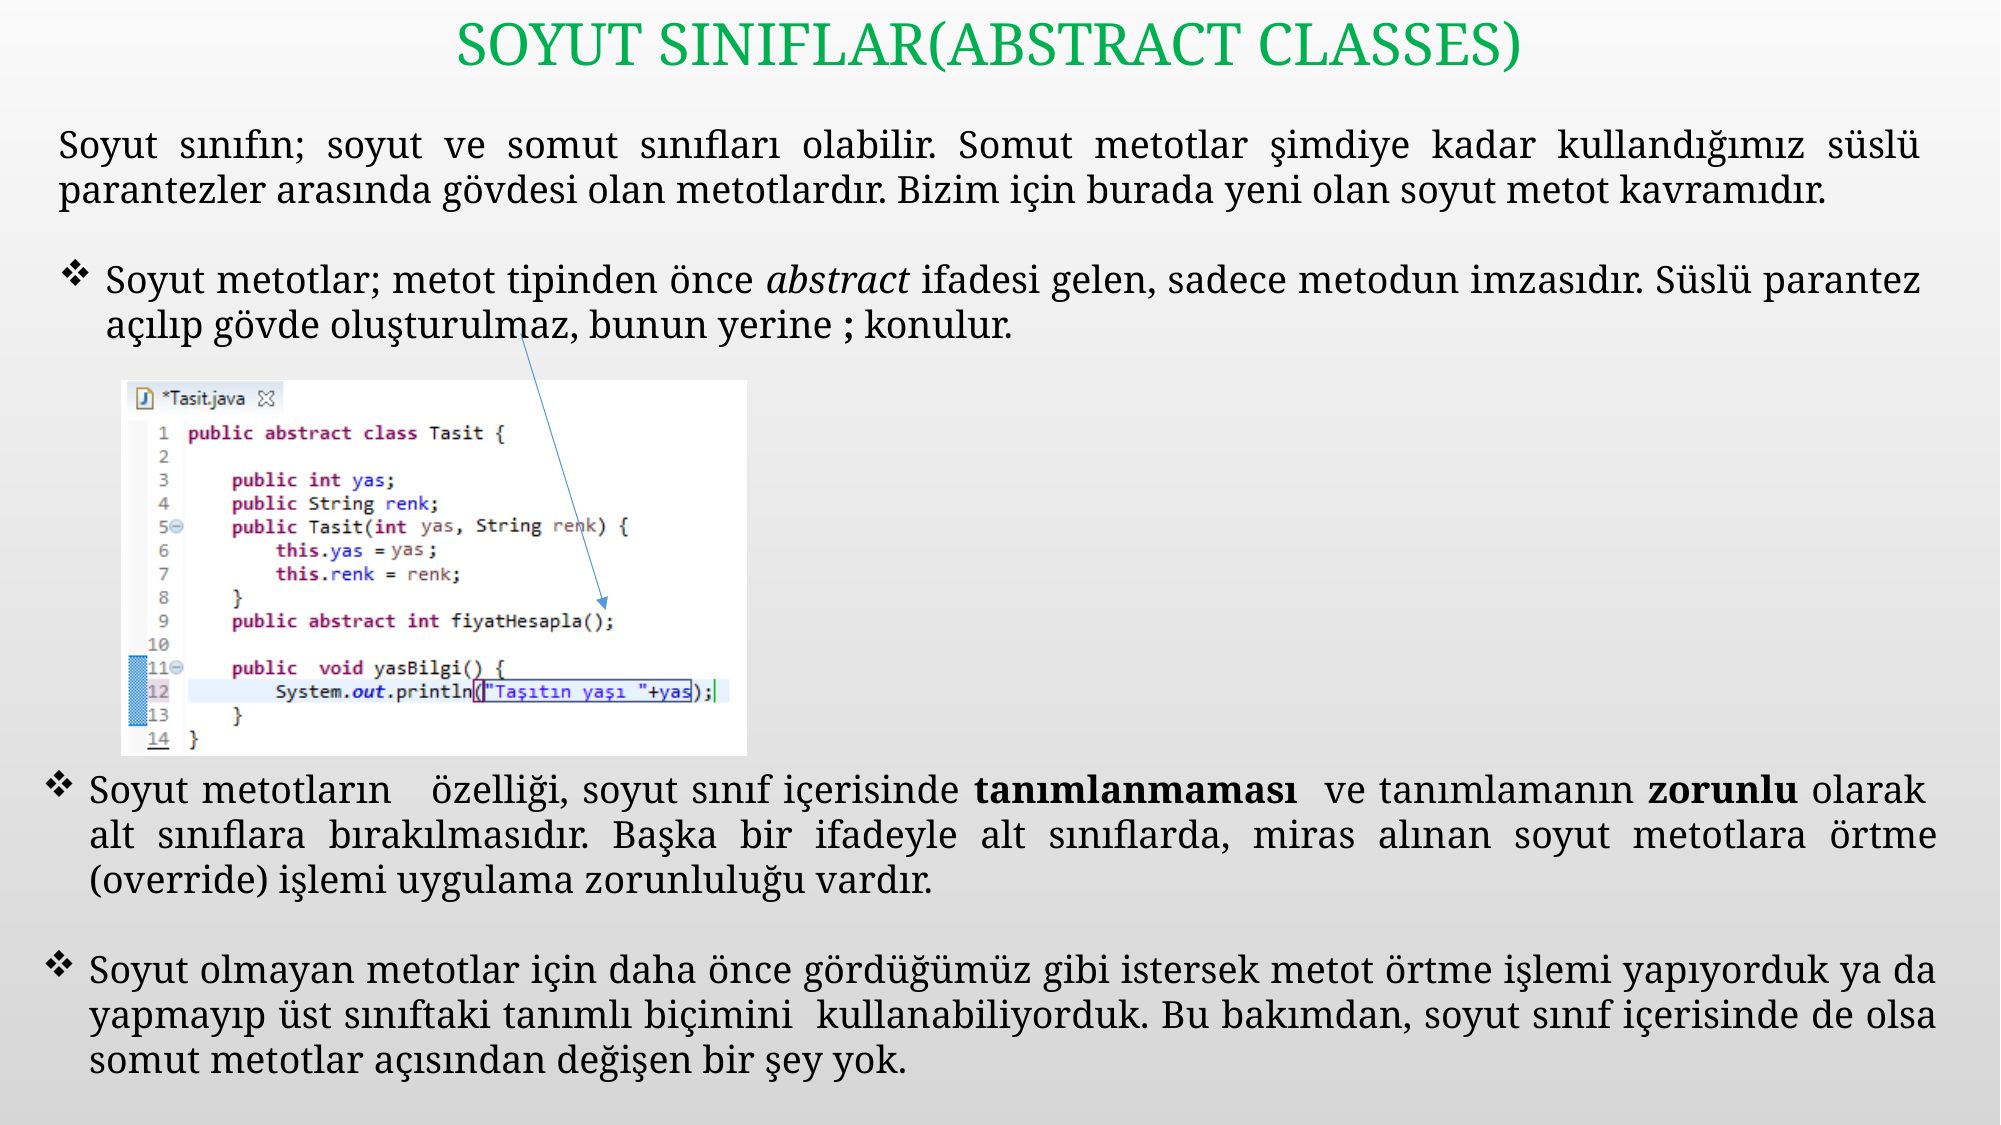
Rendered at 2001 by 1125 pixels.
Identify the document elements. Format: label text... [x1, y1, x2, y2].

text_box Soyut sınıfın; soyut ve somut sınıfları olabilir. Somut metotlar şimdiye kadar kullandığımız süslü parantezler arasında gövdesi olan metotlardır. Bizim için burada yeni olan soyut metot kavramıdır. Soyut metotlar; metot tipinden önce abstract ifadesi gelen, sadece metodun imzasıdır. Süslü parantez açılıp gövde oluşturulmaz, bunun yerine ; konulur. [43, 113, 1938, 353]
text_box SOYUT SINIFLAR(ABSTRACT CLASSES) [441, 0, 1538, 85]
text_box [520, 333, 606, 610]
picture [121, 380, 747, 756]
text_box Soyut metotların özelliği, soyut sınıf içerisinde tanımlanmaması ve tanımlamanın zorunlu olarak alt sınıflara bırakılmasıdır. Başka bir ifadeyle alt sınıflarda, miras alınan soyut metotlara örtme (override) işlemi uygulama zorunluluğu vardır. Soyut olmayan metotlar için daha önce gördüğümüz gibi istersek metot örtme işlemi yapıyorduk ya da yapmayıp üst sınıftaki tanımlı biçimini kullanabiliyorduk. Bu bakımdan, soyut sınıf içerisinde de olsa somut metotlar açısından değişen bir şey yok. [27, 758, 1955, 1089]
